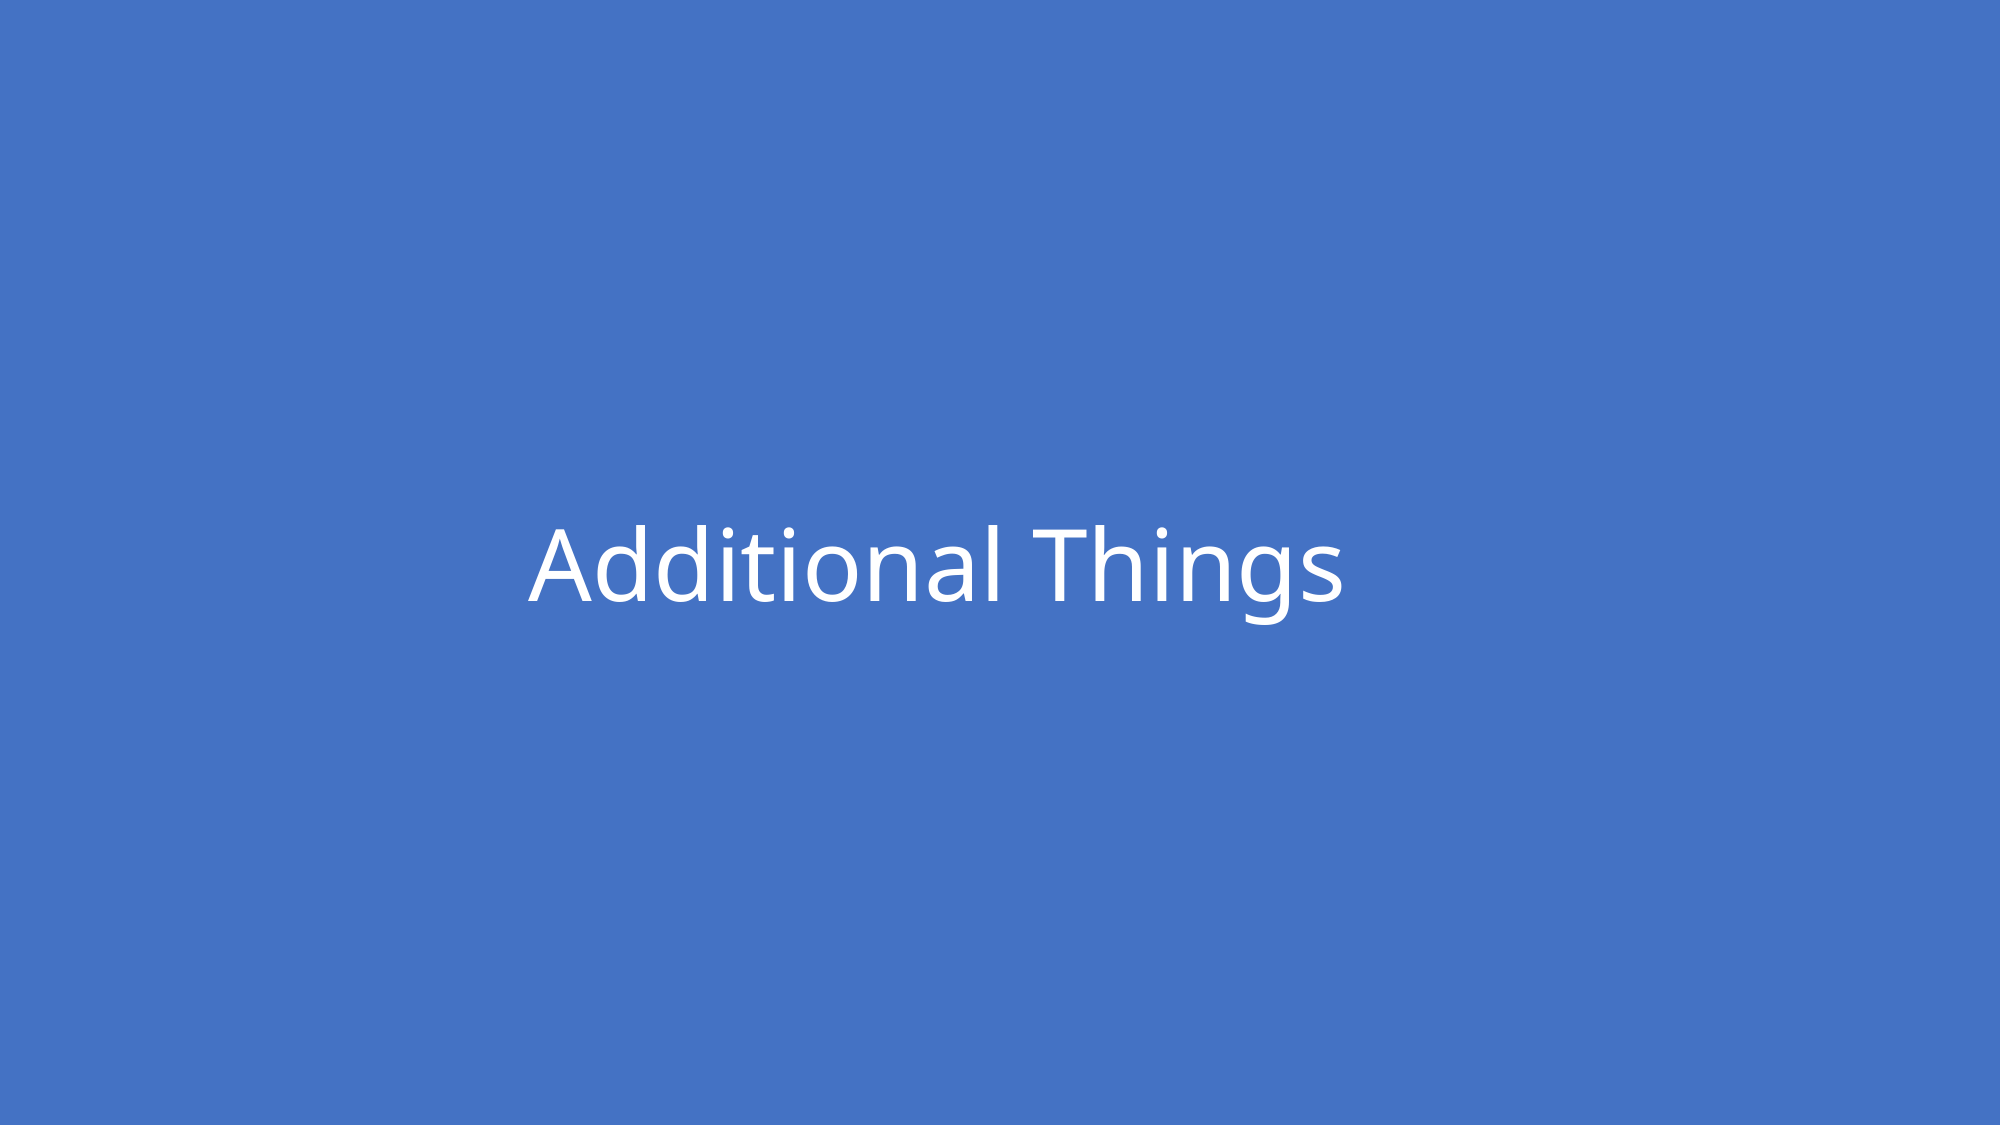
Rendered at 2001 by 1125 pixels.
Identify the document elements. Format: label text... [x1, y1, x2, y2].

text_box [0, 0, 2000, 1125]
text_box Additional Things [513, 494, 1487, 629]
